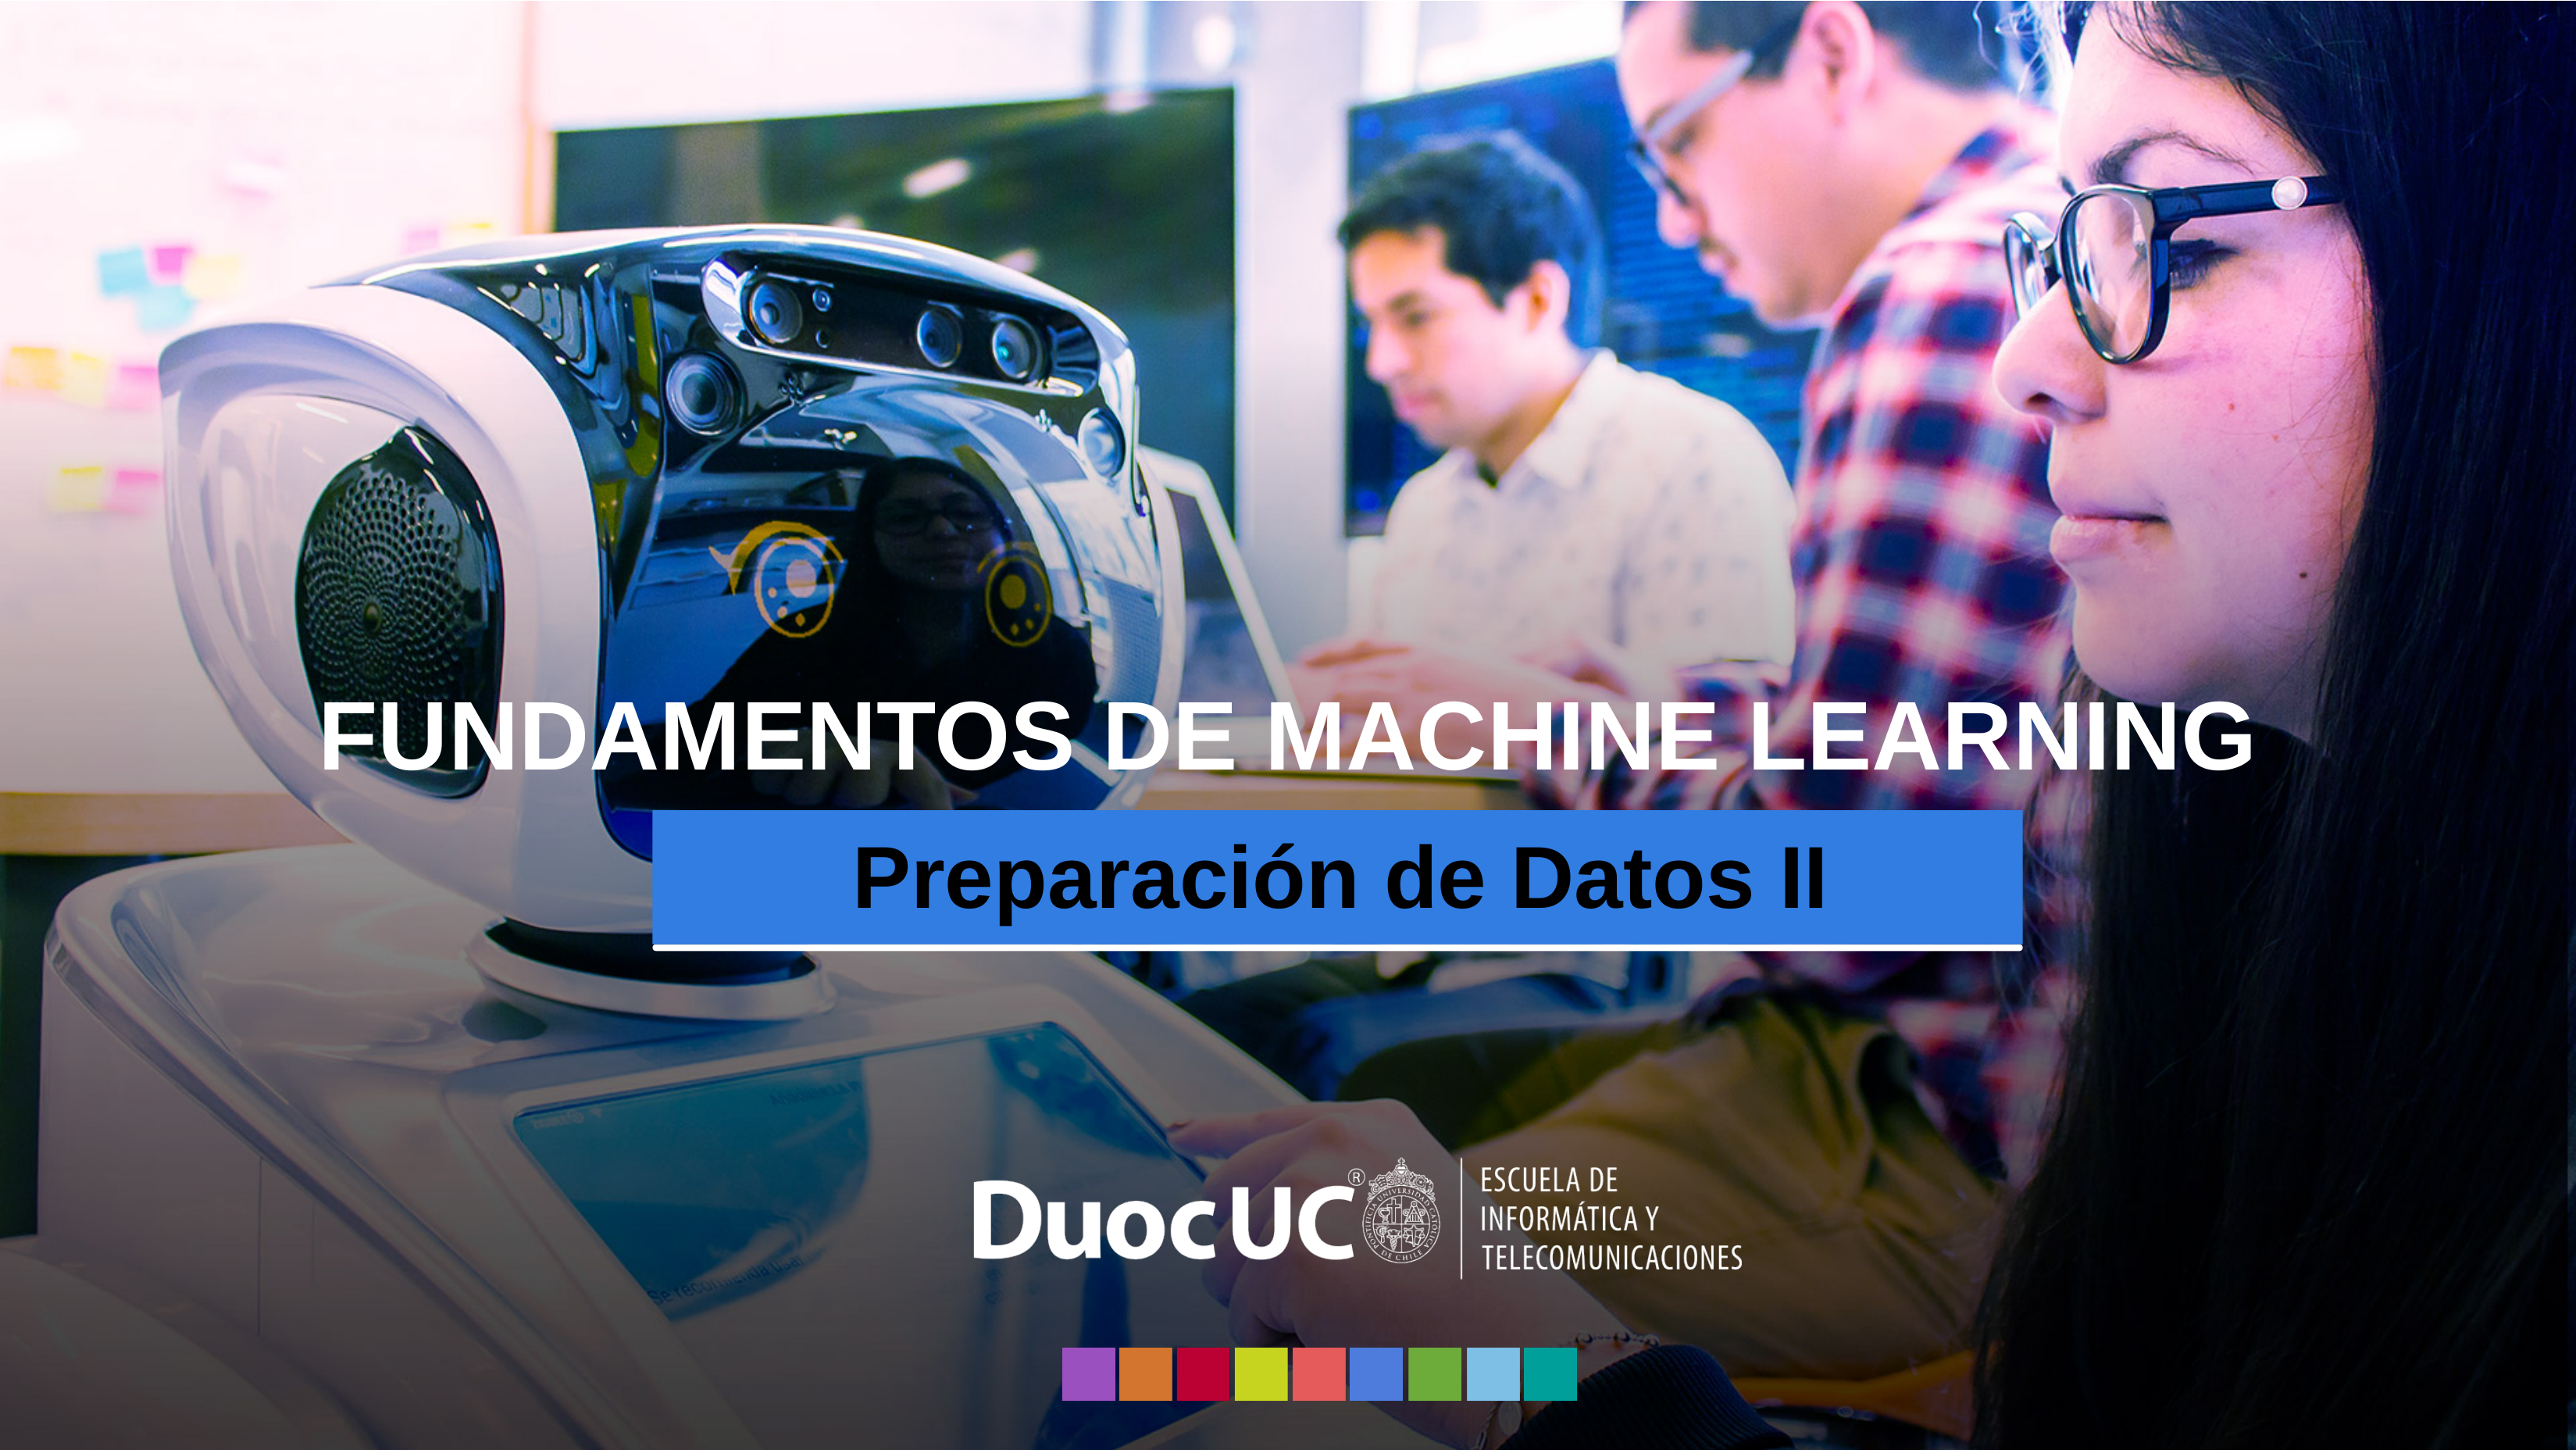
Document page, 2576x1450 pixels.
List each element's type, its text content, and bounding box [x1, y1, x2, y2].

picture [0, 1, 2576, 1450]
list FUNDAMENTOS DE MACHINE LEARNING [135, 672, 2440, 821]
list Preparación de Datos II [658, 821, 2023, 927]
